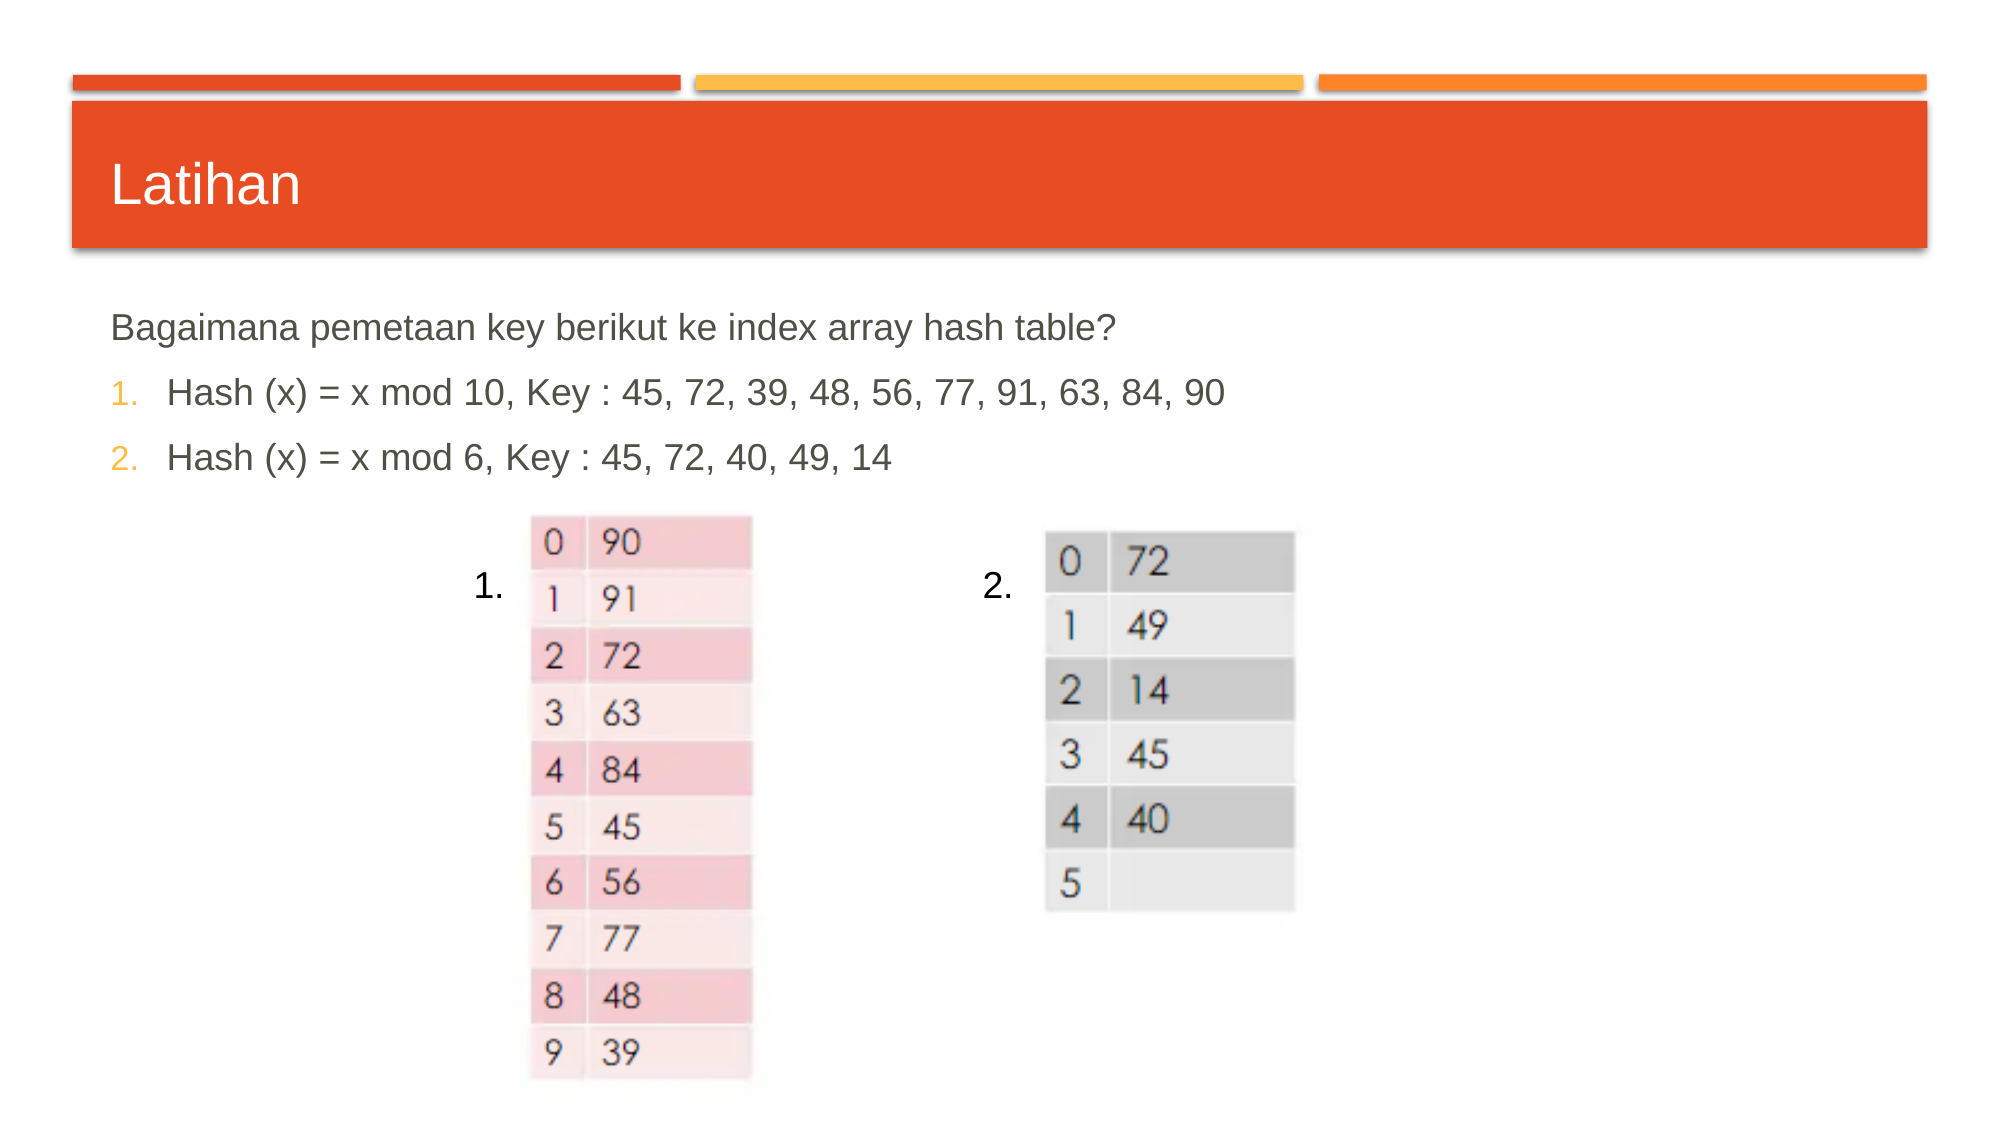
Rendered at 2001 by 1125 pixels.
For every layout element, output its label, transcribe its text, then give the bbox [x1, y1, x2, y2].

text_box 2. [967, 553, 1022, 614]
list Bagaimana pemetaan key berikut ke index array hash table? Hash (x) = x mod 10, Key : 45, 72, 39, 48, 56, 77, 91, 63, 84, 90 Hash (x) = x mod 6, Key : 45, 72, 40, 49, 14 [95, 295, 1905, 554]
picture [1028, 508, 1319, 950]
title Latihan [95, 115, 1905, 248]
picture [512, 508, 778, 1104]
text_box 1. [458, 553, 506, 614]
